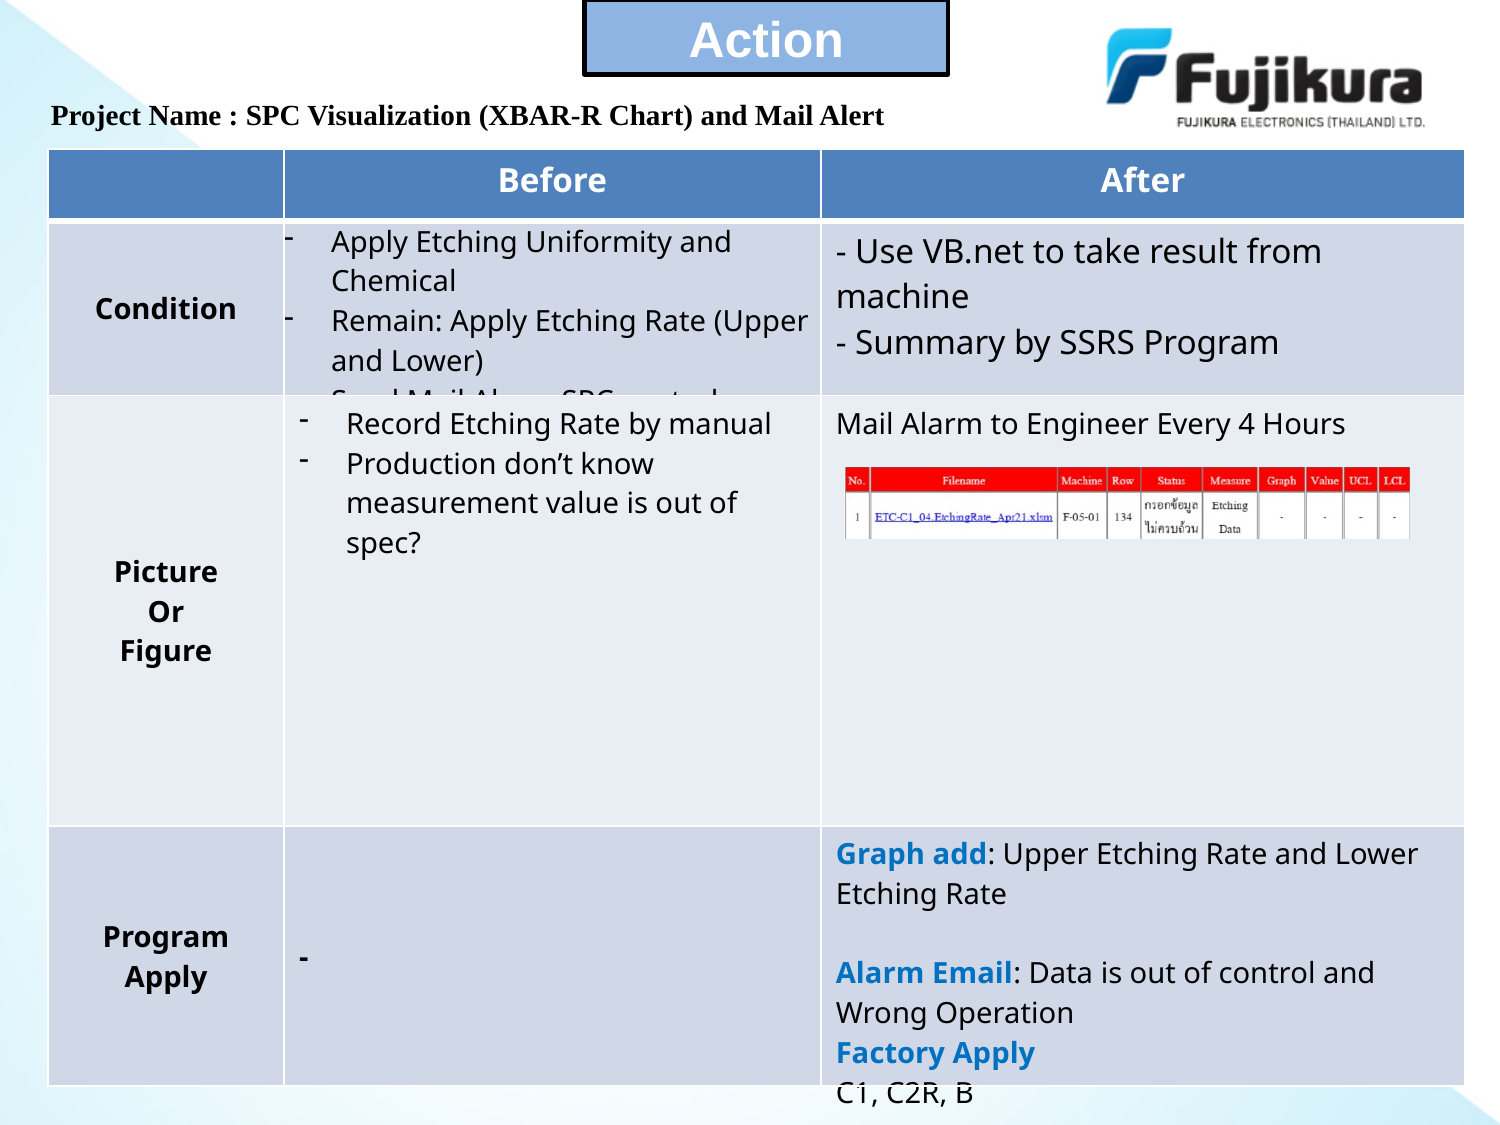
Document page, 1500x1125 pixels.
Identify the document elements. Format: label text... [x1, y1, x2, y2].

table_cell Picture Or Figure [49, 396, 283, 825]
table_cell - Use VB.net to take result from machine - Summary by SSRS Program [822, 224, 1464, 395]
text_box Project Name : SPC Visualization (XBAR-R Chart) and Mail Alert [36, 88, 1478, 139]
picture [0, 0, 1500, 1125]
table_header After [822, 150, 1464, 218]
table_header Before [285, 150, 820, 218]
table_cell Apply Etching Uniformity and Chemical Remain: Apply Etching Rate (Upper and Lower) Send Mail Alarm SPC control [285, 224, 820, 395]
table_cell Program Apply [49, 827, 283, 1085]
table_header [49, 150, 283, 218]
text_box Action [584, 0, 948, 75]
table_cell - [285, 827, 820, 1085]
table_cell Record Etching Rate by manual Production don’t know measurement value is out of spec? [285, 396, 820, 825]
table_cell Graph add: Upper Etching Rate and Lower Etching Rate Alarm Email: Data is out of control and Wrong Operation Factory Apply C1, C2R, B [822, 827, 1464, 1085]
table_cell Mail Alarm to Engineer Every 4 Hours [822, 396, 1464, 825]
table_cell Condition [49, 224, 283, 395]
